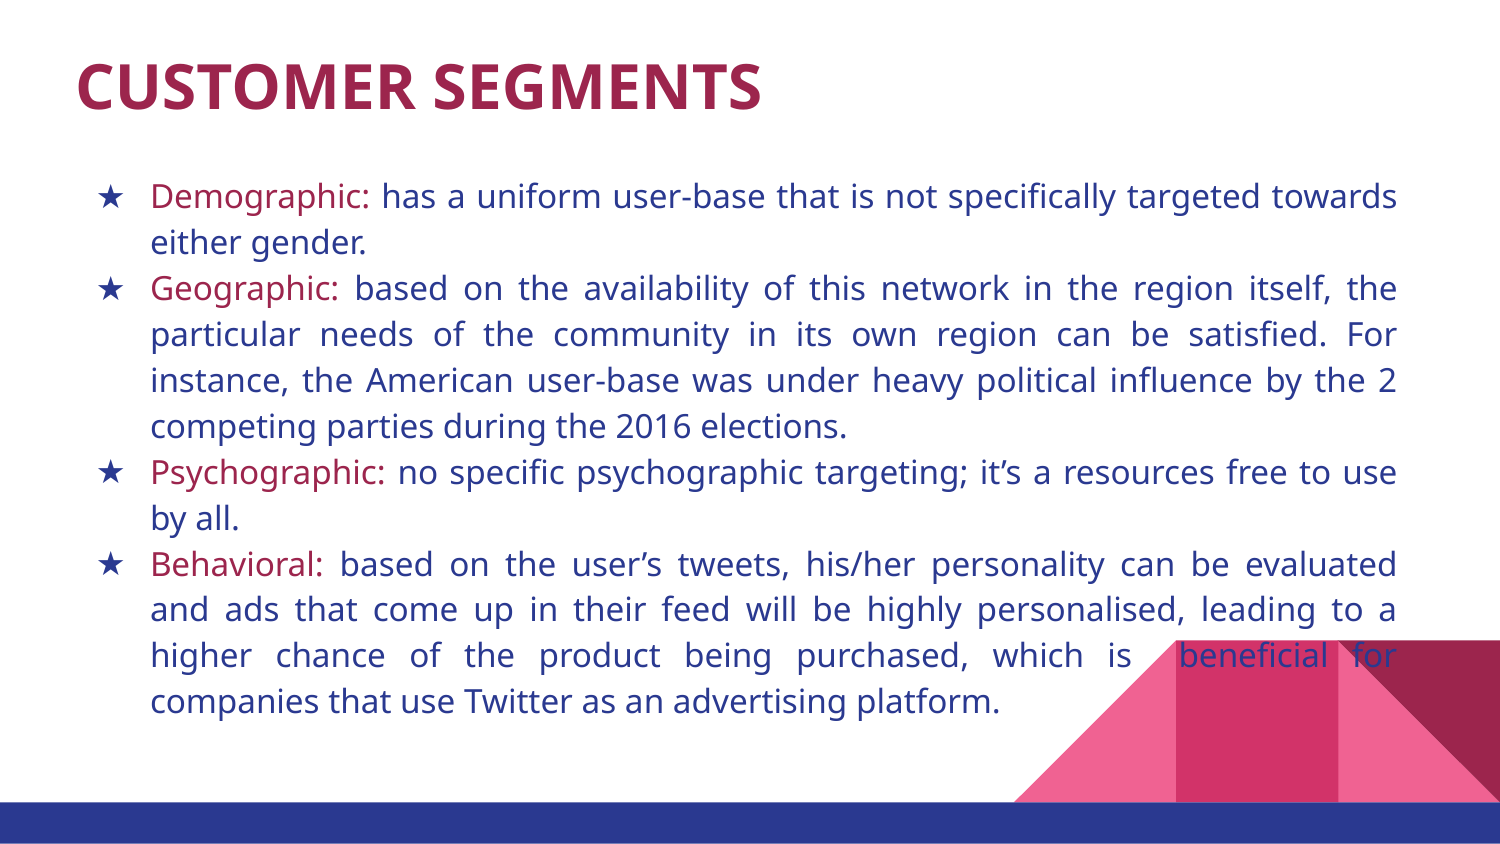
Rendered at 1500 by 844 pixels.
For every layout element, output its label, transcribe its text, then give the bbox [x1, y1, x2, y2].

list Demographic: has a uniform user-base that is not specifically targeted towards either gender. Geographic: based on the availability of this network in the region itself, the particular needs of the community in its own region can be satisfied. For instance, the American user-base was under heavy political influence by the 2 competing parties during the 2016 elections. Psychographic: no specific psychographic targeting; it’s a resources free to use by all. Behavioral: based on the user’s tweets, his/her personality can be evaluated and ads that come up in their feed will be highly personalised, leading to a higher chance of the product being purchased, which is beneficial for companies that use Twitter as an advertising platform. [60, 154, 1415, 807]
title CUSTOMER SEGMENTS [60, 32, 1458, 132]
